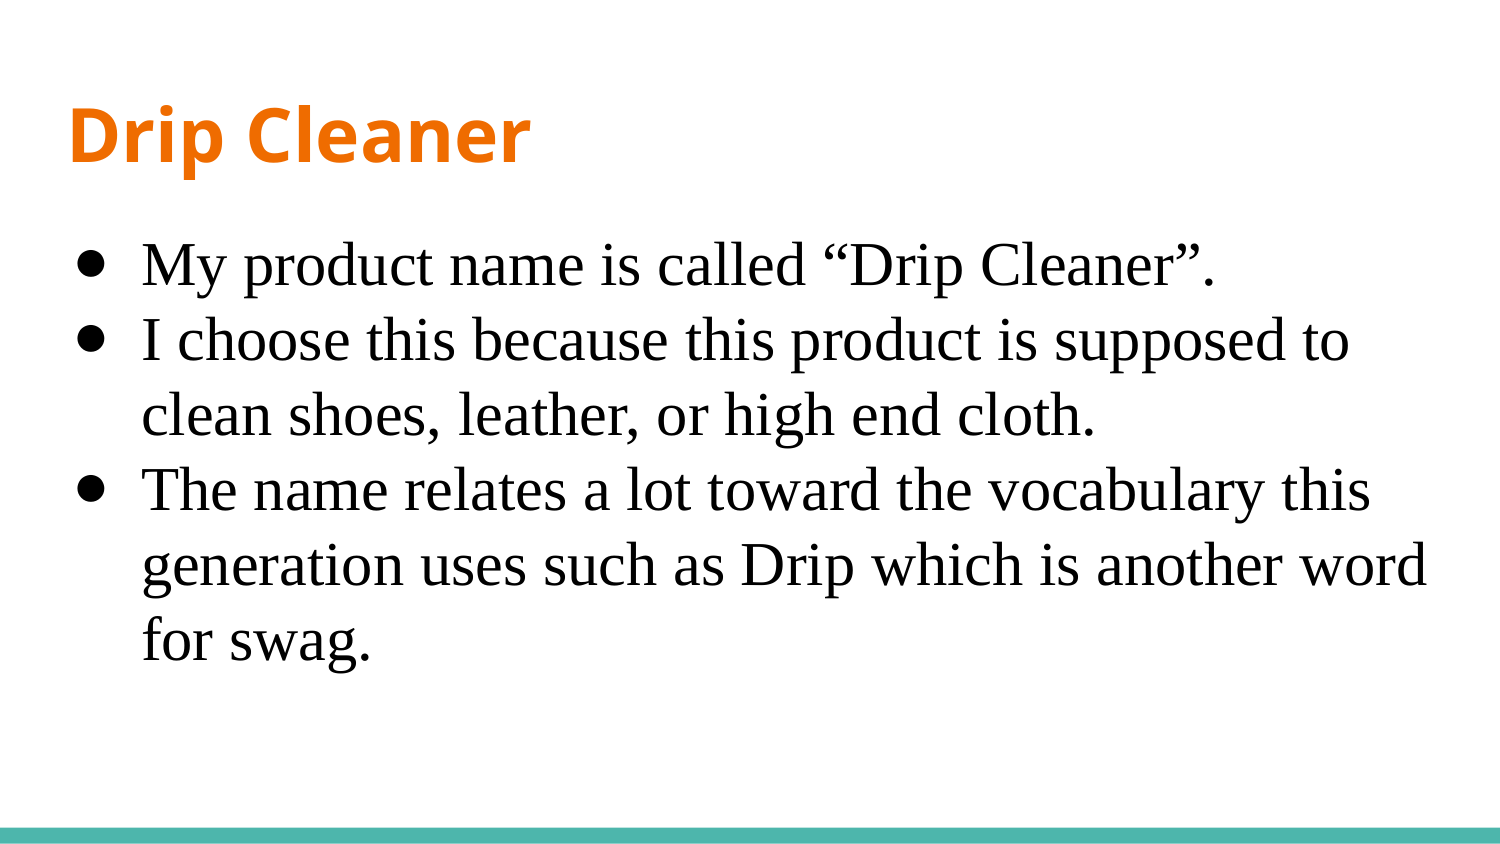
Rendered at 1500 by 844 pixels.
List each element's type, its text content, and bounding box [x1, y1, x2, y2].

title Drip Cleaner [51, 72, 1449, 189]
list My product name is called “Drip Cleaner”. I choose this because this product is supposed to clean shoes, leather, or high end cloth. The name relates a lot toward the vocabulary this generation uses such as Drip which is another word for swag. [51, 207, 1449, 750]
